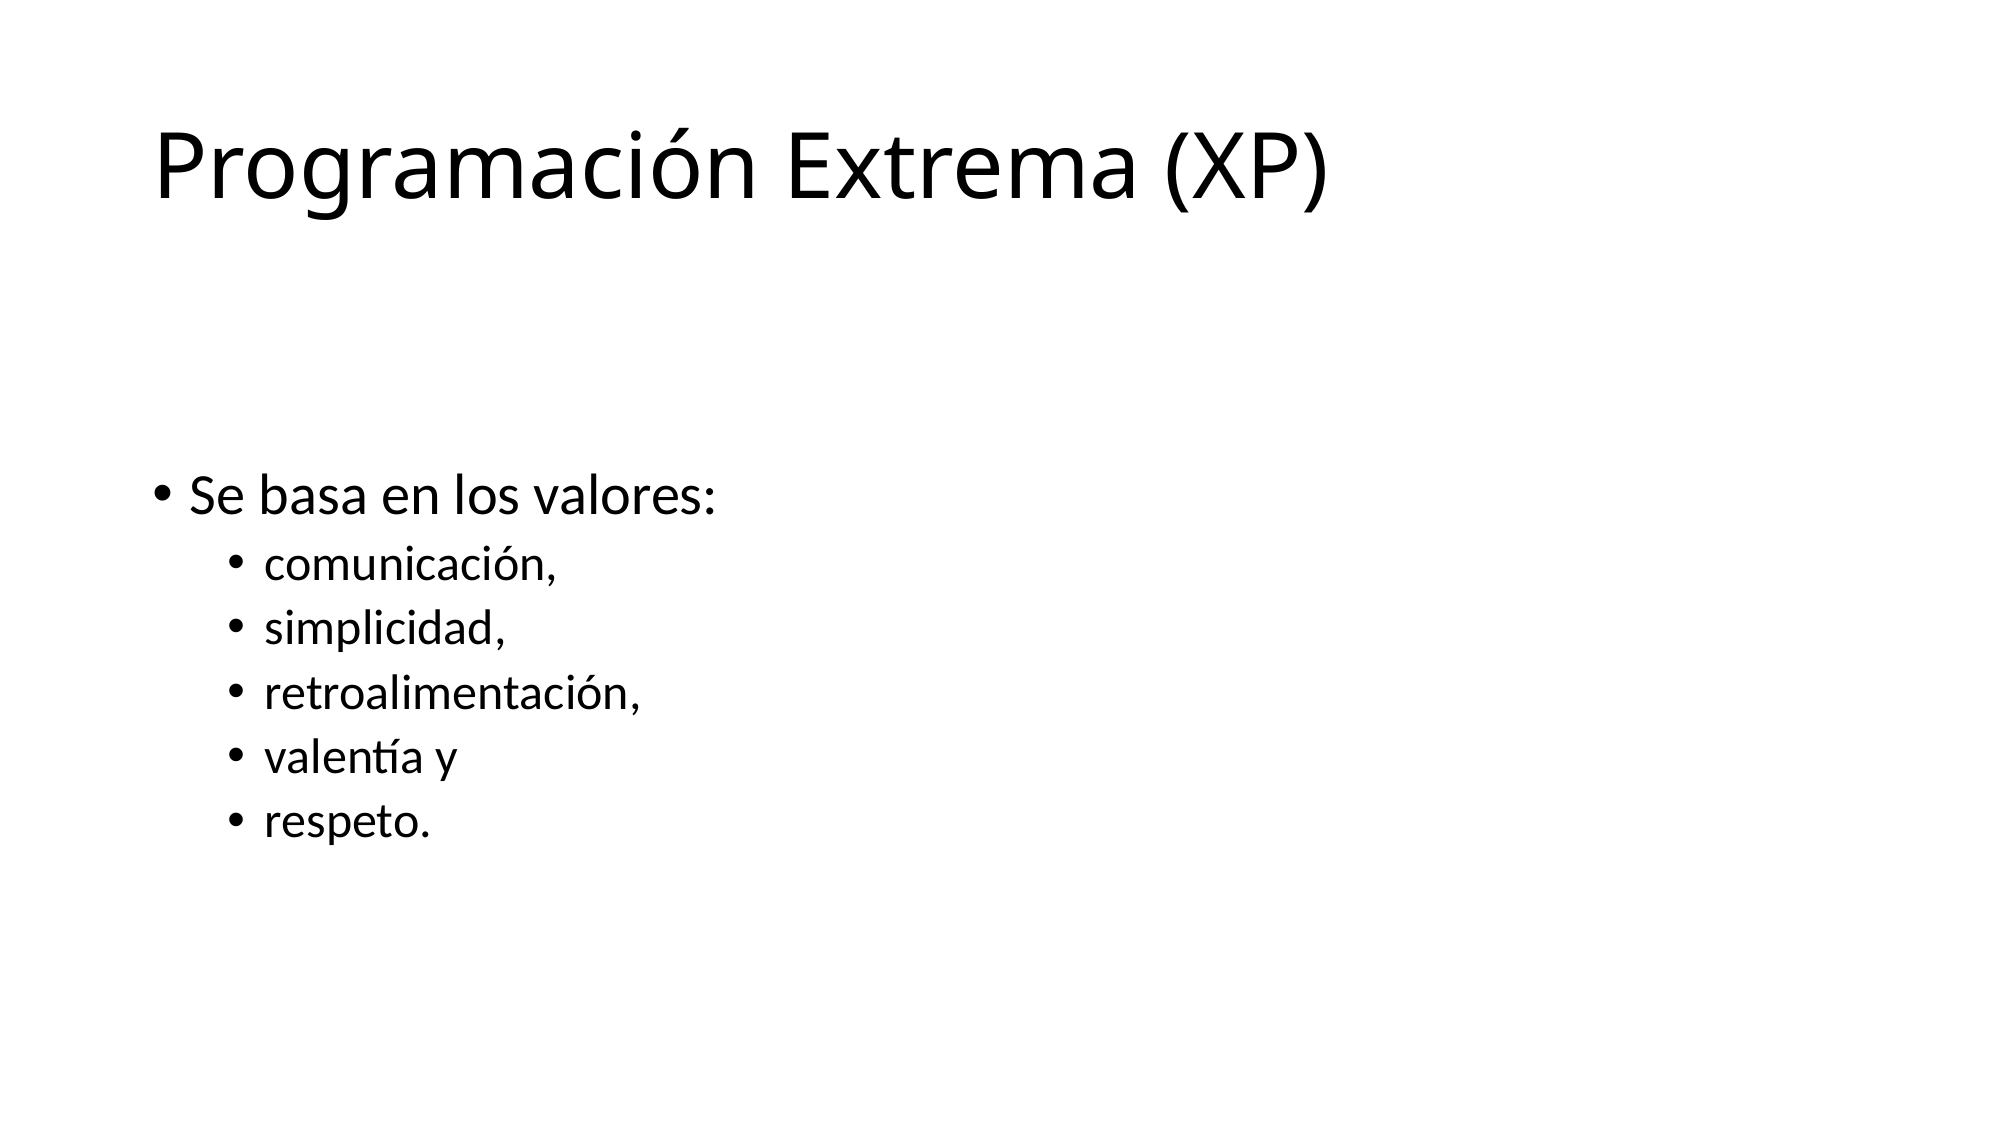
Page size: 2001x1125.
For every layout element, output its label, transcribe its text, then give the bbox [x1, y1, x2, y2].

title Programación Extrema (XP) [137, 59, 1863, 278]
list Se basa en los valores: comunicación, simplicidad, retroalimentación, valentía y respeto. [137, 299, 1863, 1014]
